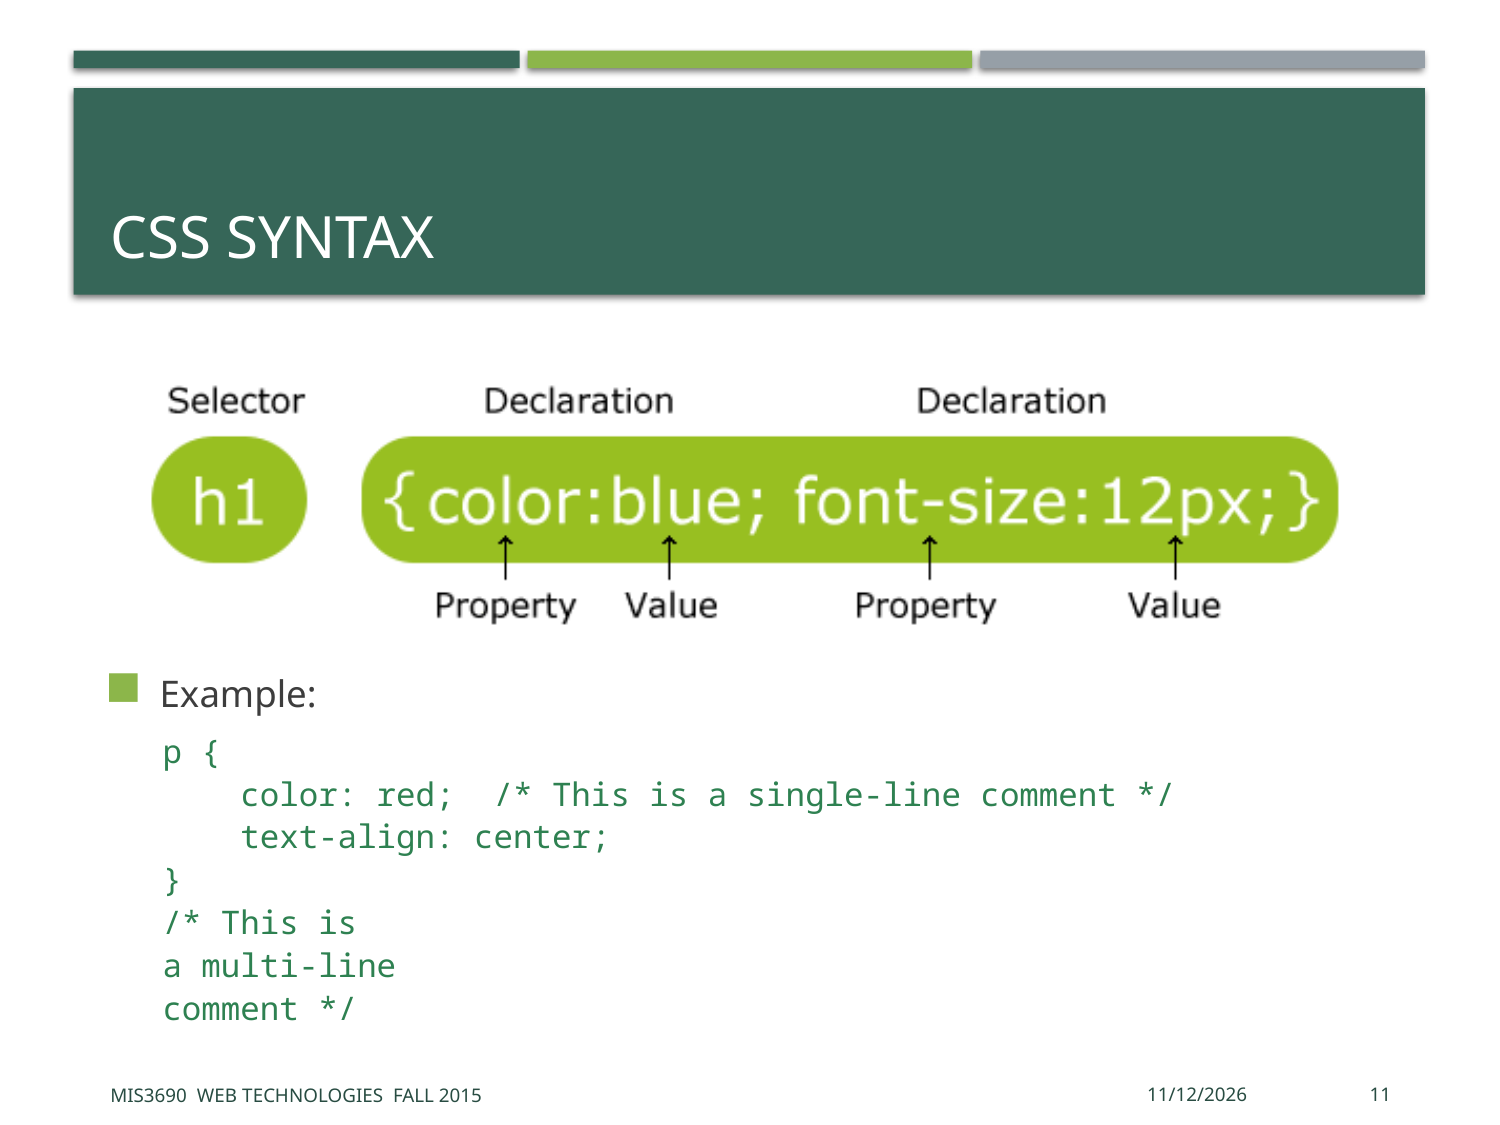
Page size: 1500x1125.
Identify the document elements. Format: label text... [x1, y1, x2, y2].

footer MIS3690 Web Technologies Fall 2015 [95, 1064, 895, 1125]
list Example: p { color: red; /* This is a single-line comment */ text-align: center; } /* This is a multi-line comment */ [95, 344, 1406, 1038]
picture [147, 380, 1344, 631]
slide_number 11 [1279, 1065, 1406, 1125]
title CSS Syntax [95, 99, 1406, 278]
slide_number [911, 1065, 1262, 1125]
